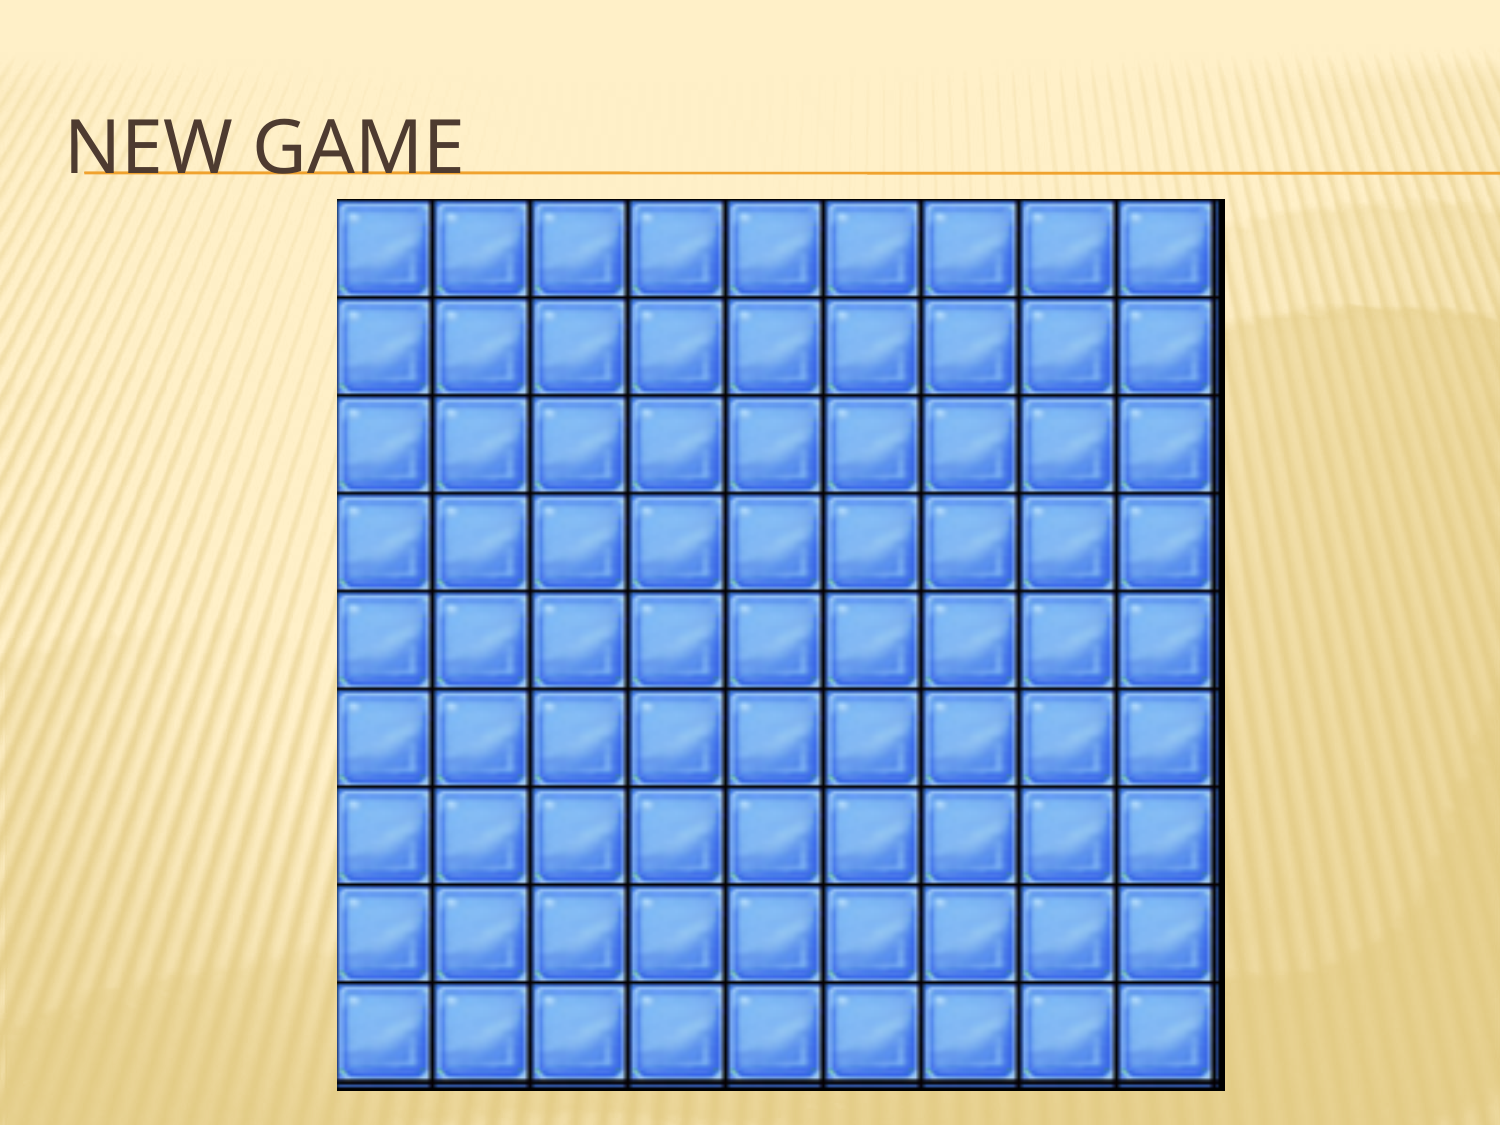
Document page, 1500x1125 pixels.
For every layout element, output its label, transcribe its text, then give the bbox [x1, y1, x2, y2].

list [337, 199, 1226, 1091]
title NEW GAME [50, 75, 1475, 213]
